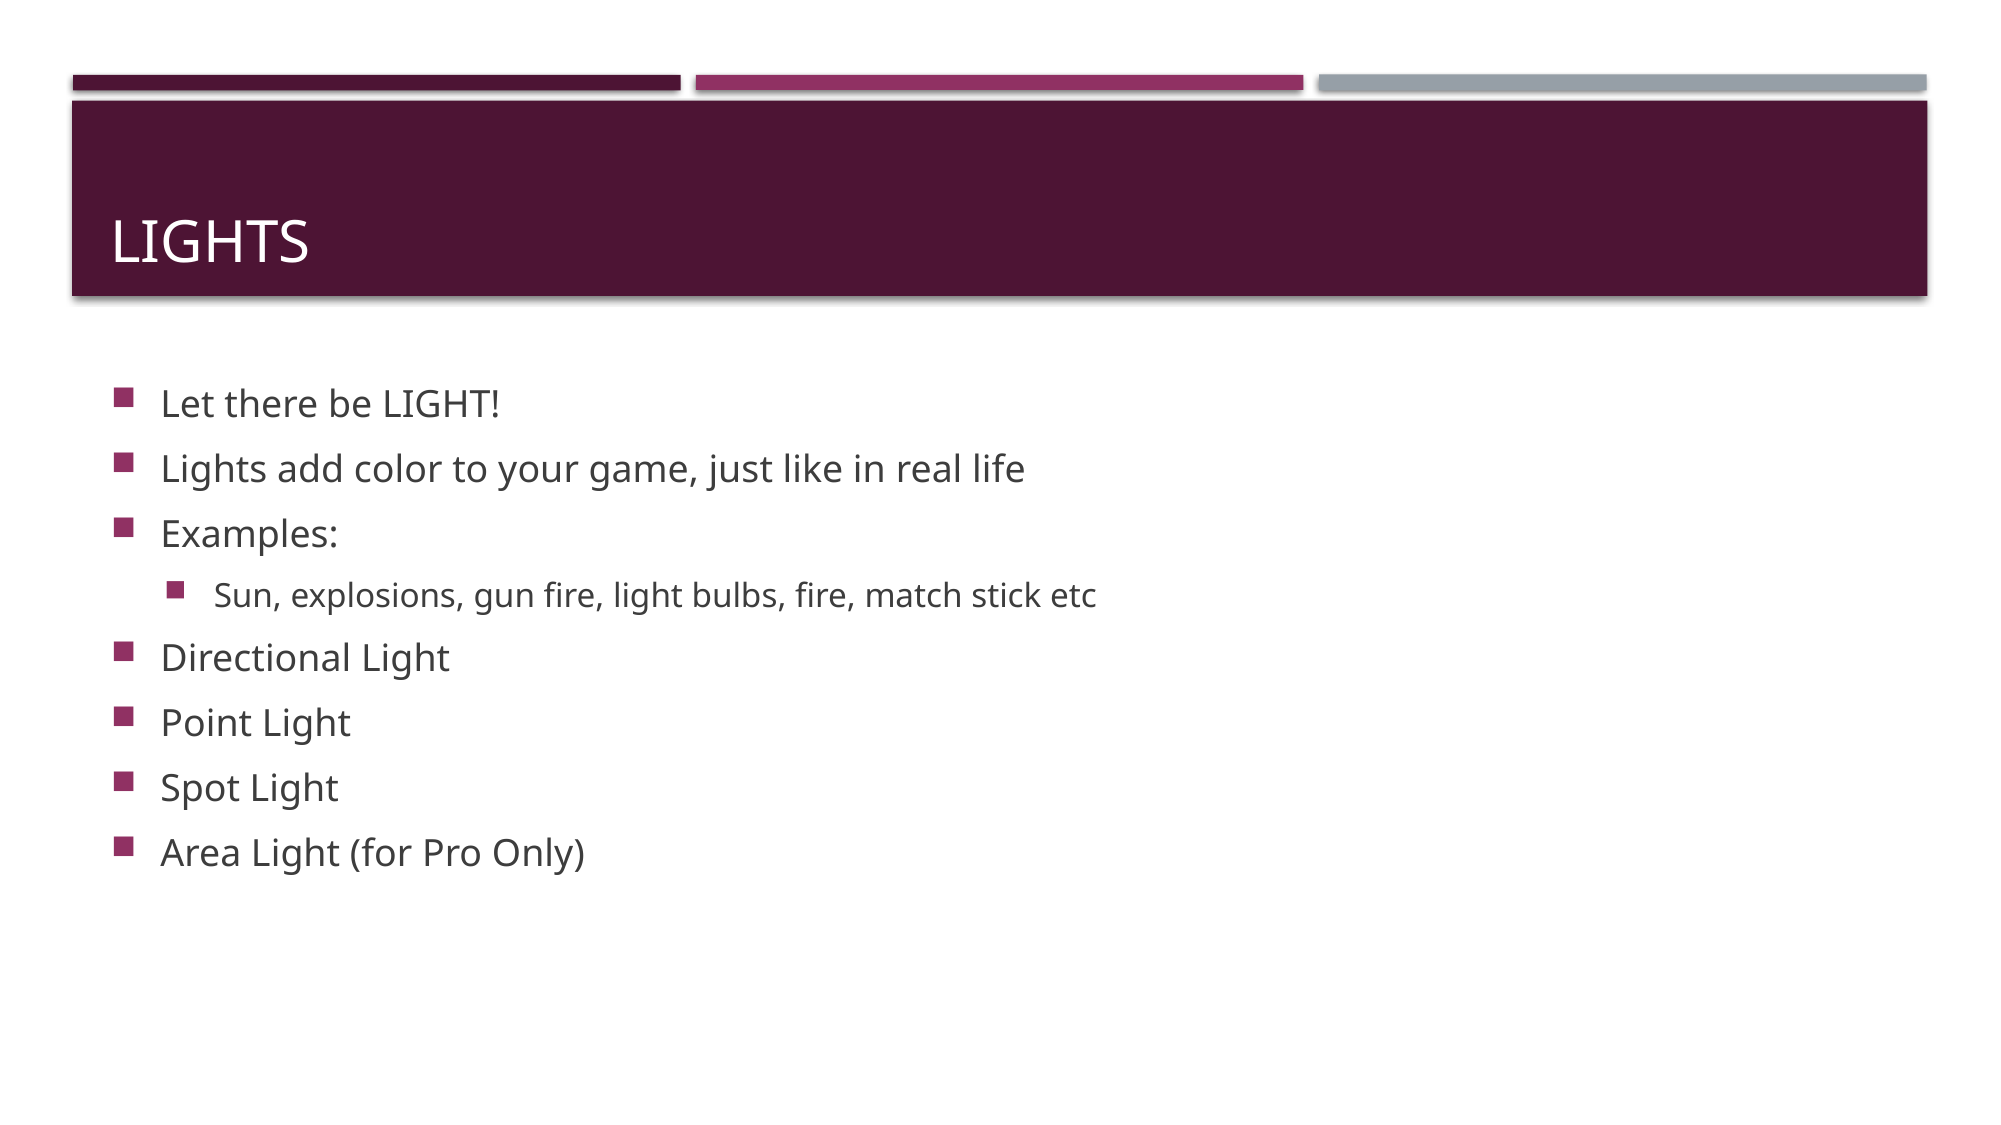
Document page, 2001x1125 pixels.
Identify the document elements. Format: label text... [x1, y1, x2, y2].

title Lights [95, 115, 1905, 282]
list Let there be LIGHT! Lights add color to your game, just like in real life Examples: Sun, explosions, gun fire, light bulbs, fire, match stick etc Directional Light Point Light Spot Light Area Light (for Pro Only) [95, 357, 1905, 962]
